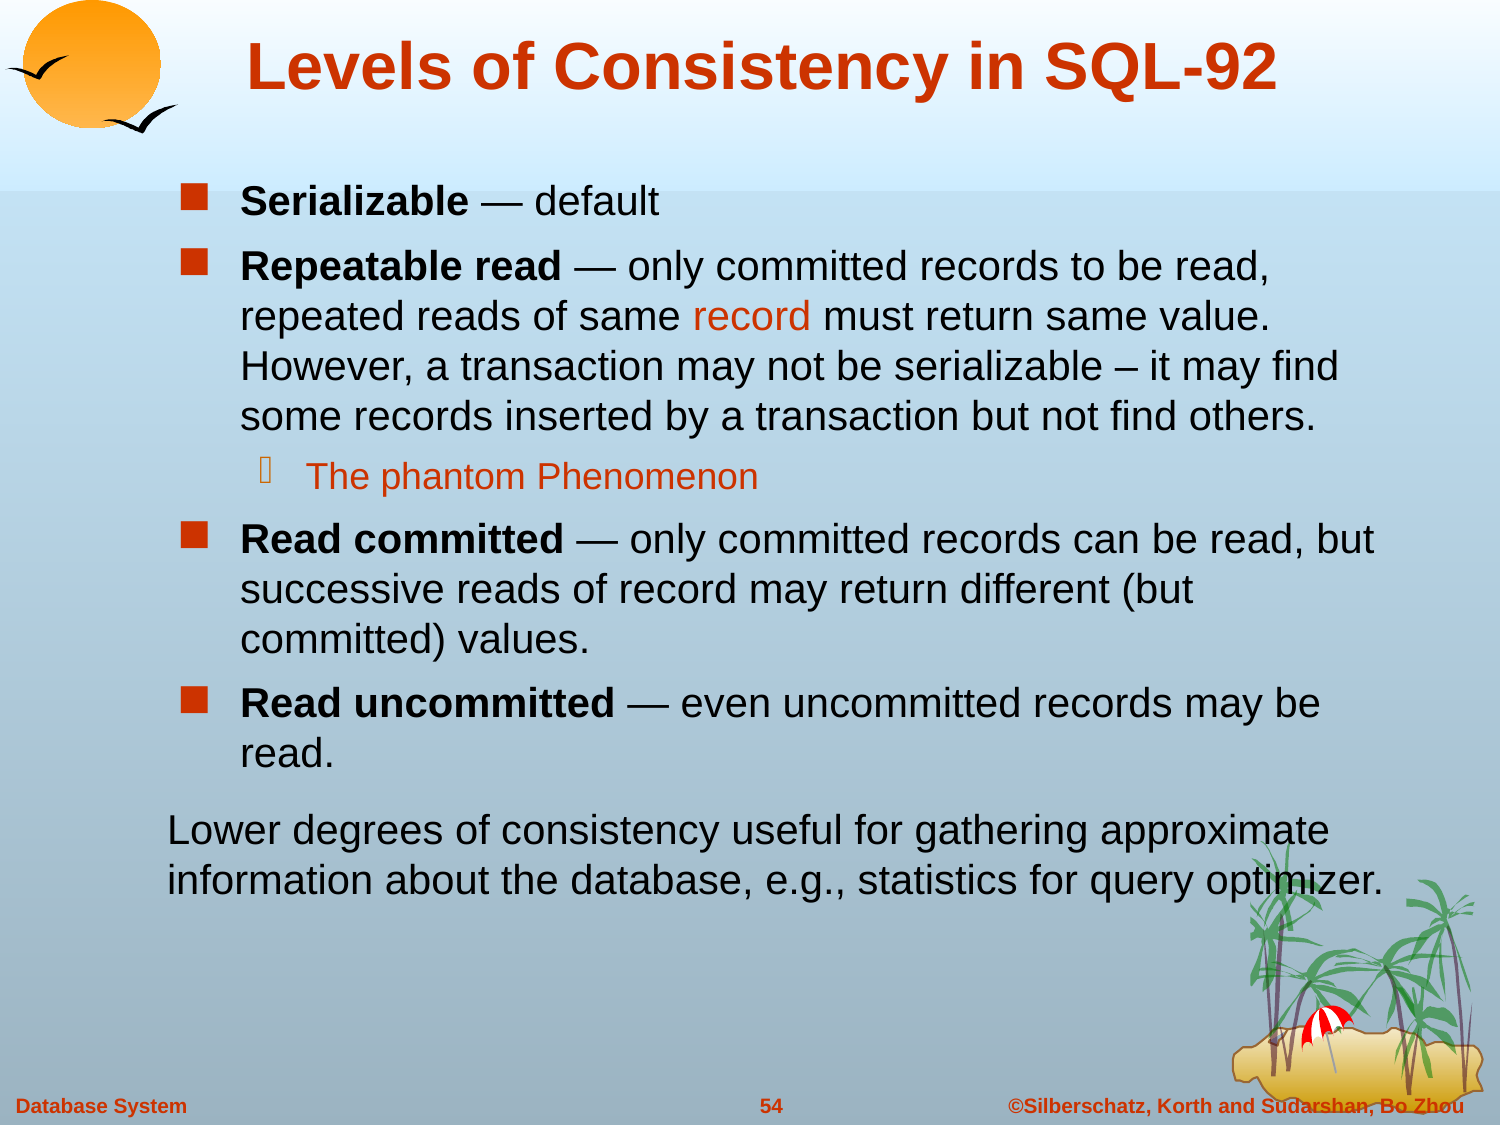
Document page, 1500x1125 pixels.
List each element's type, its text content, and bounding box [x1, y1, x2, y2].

list Serializable — default Repeatable read — only committed records to be read, repeated reads of same record must return same value. However, a transaction may not be serializable – it may find some records inserted by a transaction but not find others. The phantom Phenomenon Read committed — only committed records can be read, but successive reads of record may return different (but committed) values. Read uncommitted — even uncommitted records may be read. [168, 166, 1419, 842]
text_box Lower degrees of consistency useful for gathering approximate information about the database, e.g., statistics for query optimizer. [152, 795, 1400, 911]
title Levels of Consistency in SQL-92 [100, 10, 1426, 111]
